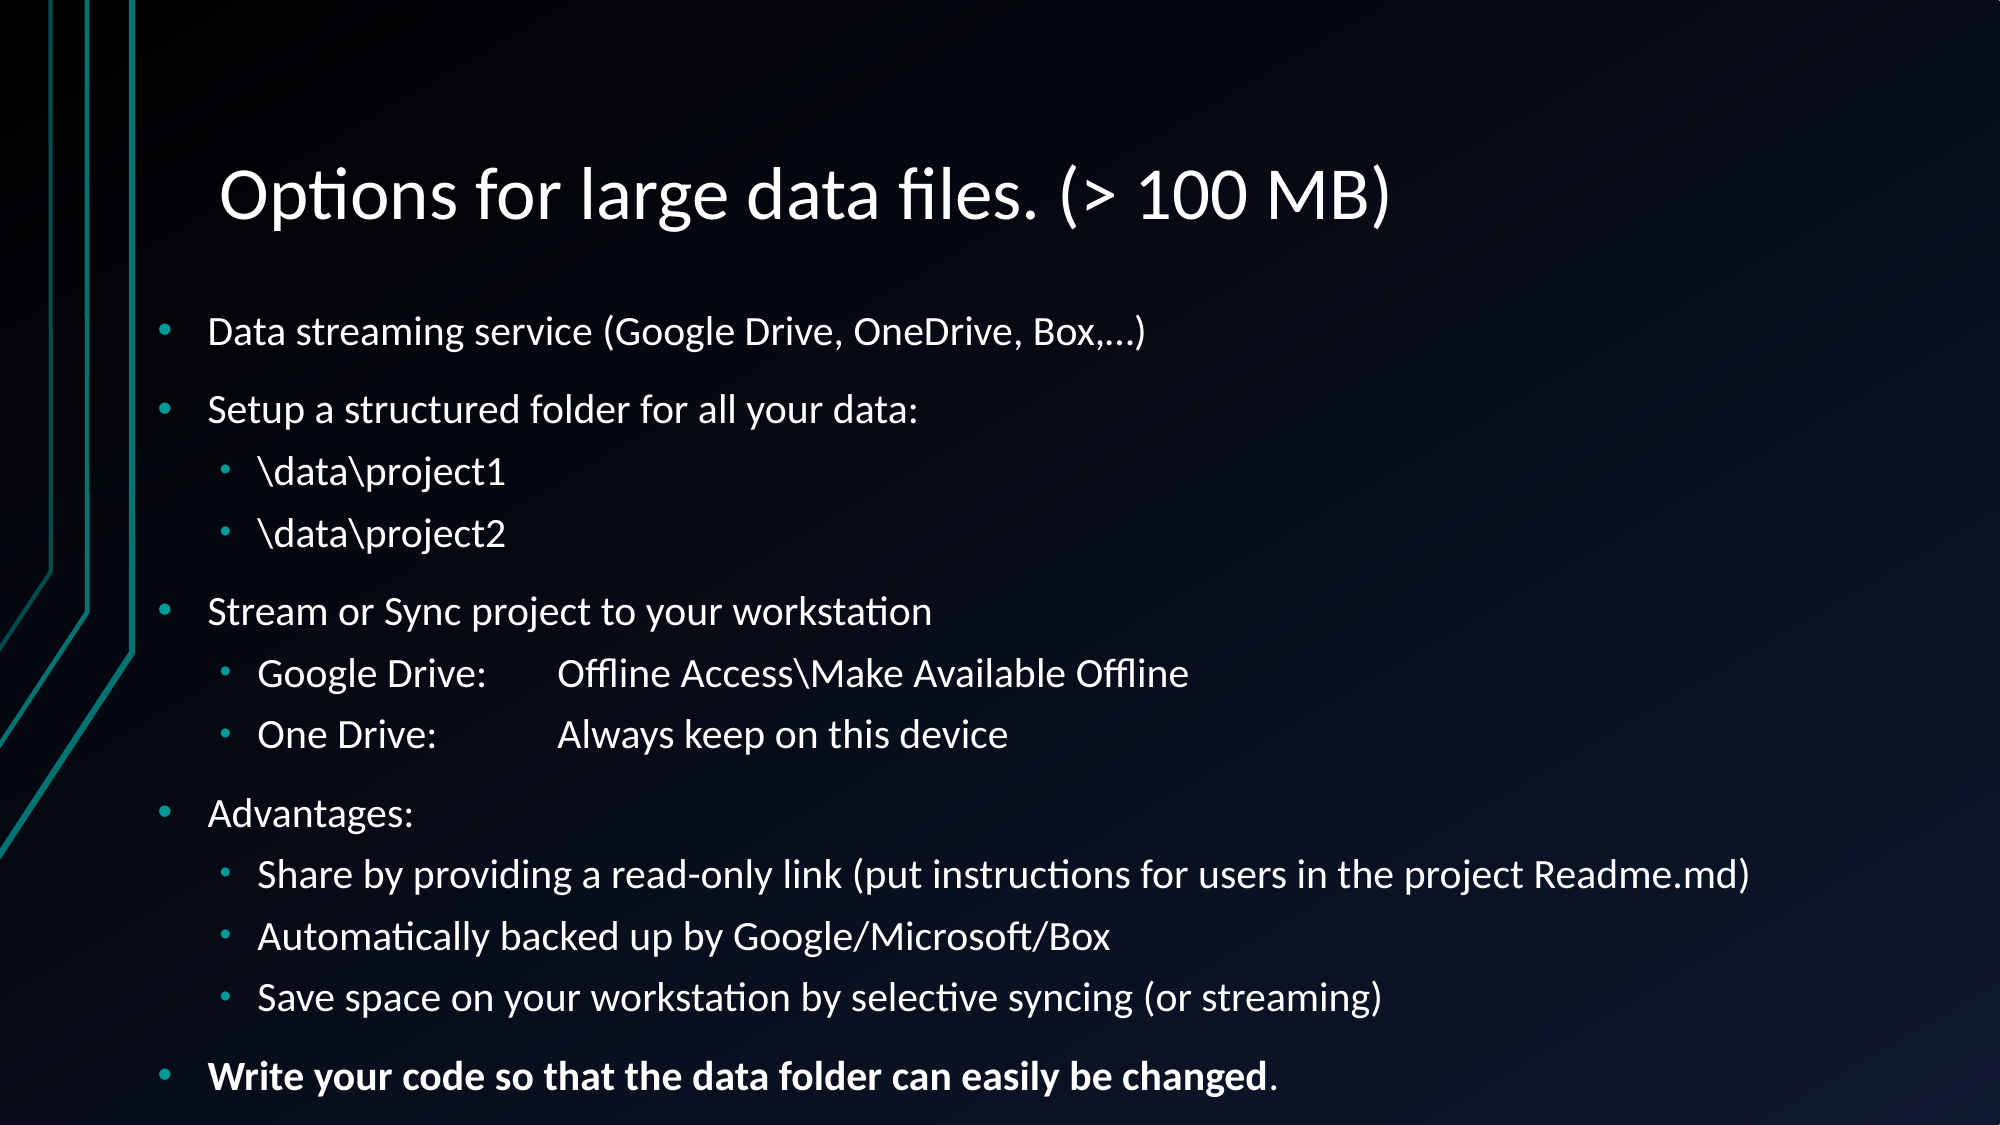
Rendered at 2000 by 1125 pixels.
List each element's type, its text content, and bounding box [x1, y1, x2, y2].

title Options for large data files. (> 100 MB) [199, 45, 1900, 246]
list Data streaming service (Google Drive, OneDrive, Box,…) Setup a structured folder for all your data: \data\project1 \data\project2 Stream or Sync project to your workstation Google Drive: Offline Access\Make Available Offline One Drive: Always keep on this device Advantages: Share by providing a read-only link (put instructions for users in the project Readme.md) Automatically backed up by Google/Microsoft/Box Save space on your workstation by selective syncing (or streaming) Write your code so that the data folder can easily be changed. [137, 299, 1862, 1014]
